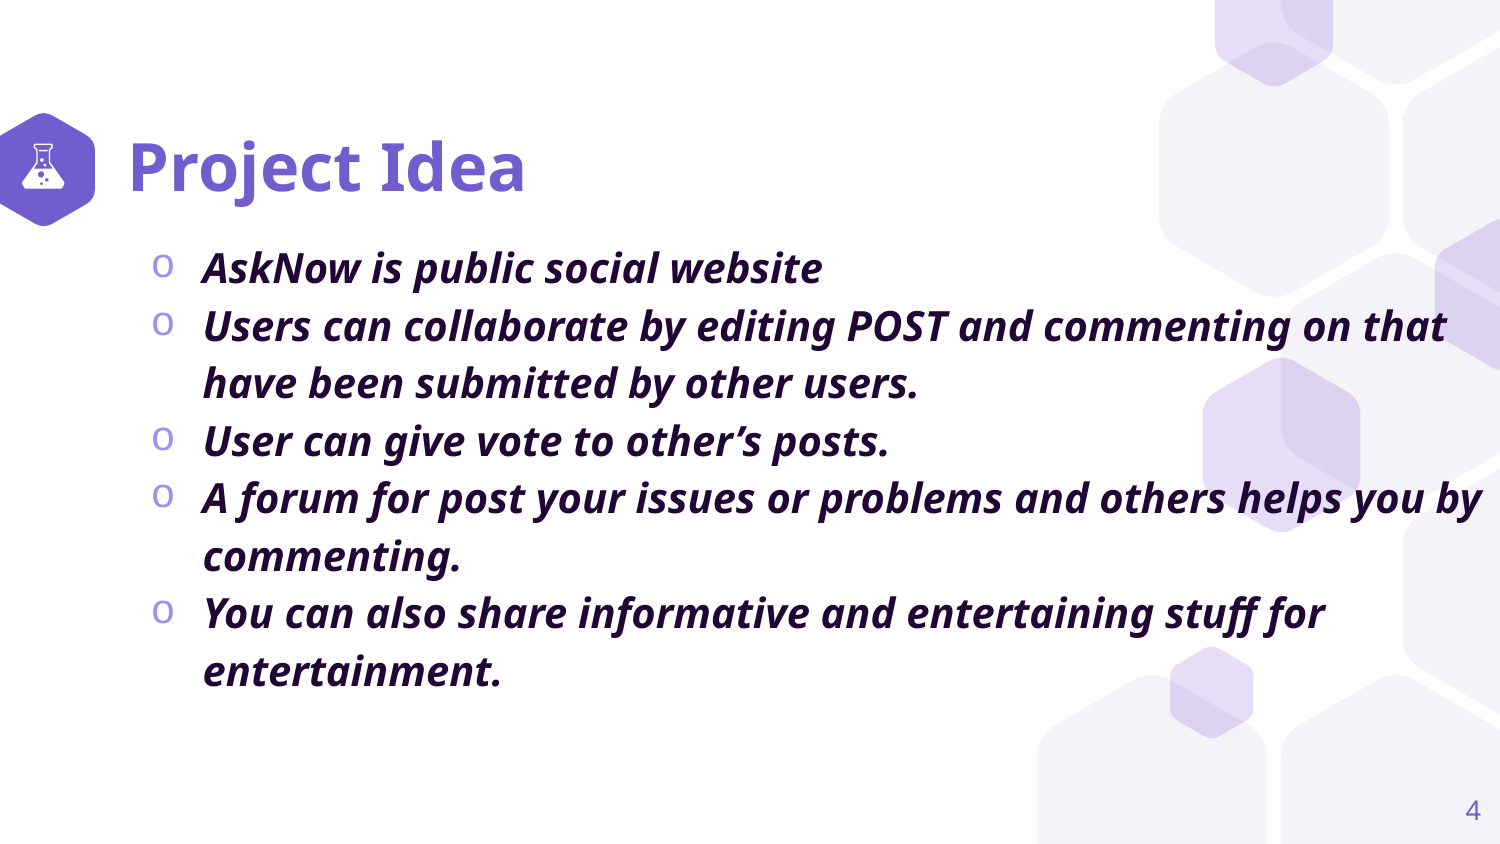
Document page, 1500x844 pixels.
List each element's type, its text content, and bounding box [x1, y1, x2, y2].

list AskNow is public social website Users can collaborate by editing POST and commenting on that have been submitted by other users. User can give vote to other’s posts. A forum for post your issues or problems and others helps you by commenting. You can also share informative and entertaining stuff for entertainment. [127, 234, 1500, 783]
slide_number 4 [1391, 779, 1482, 844]
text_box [21, 143, 65, 190]
title Project Idea [127, 137, 1114, 203]
